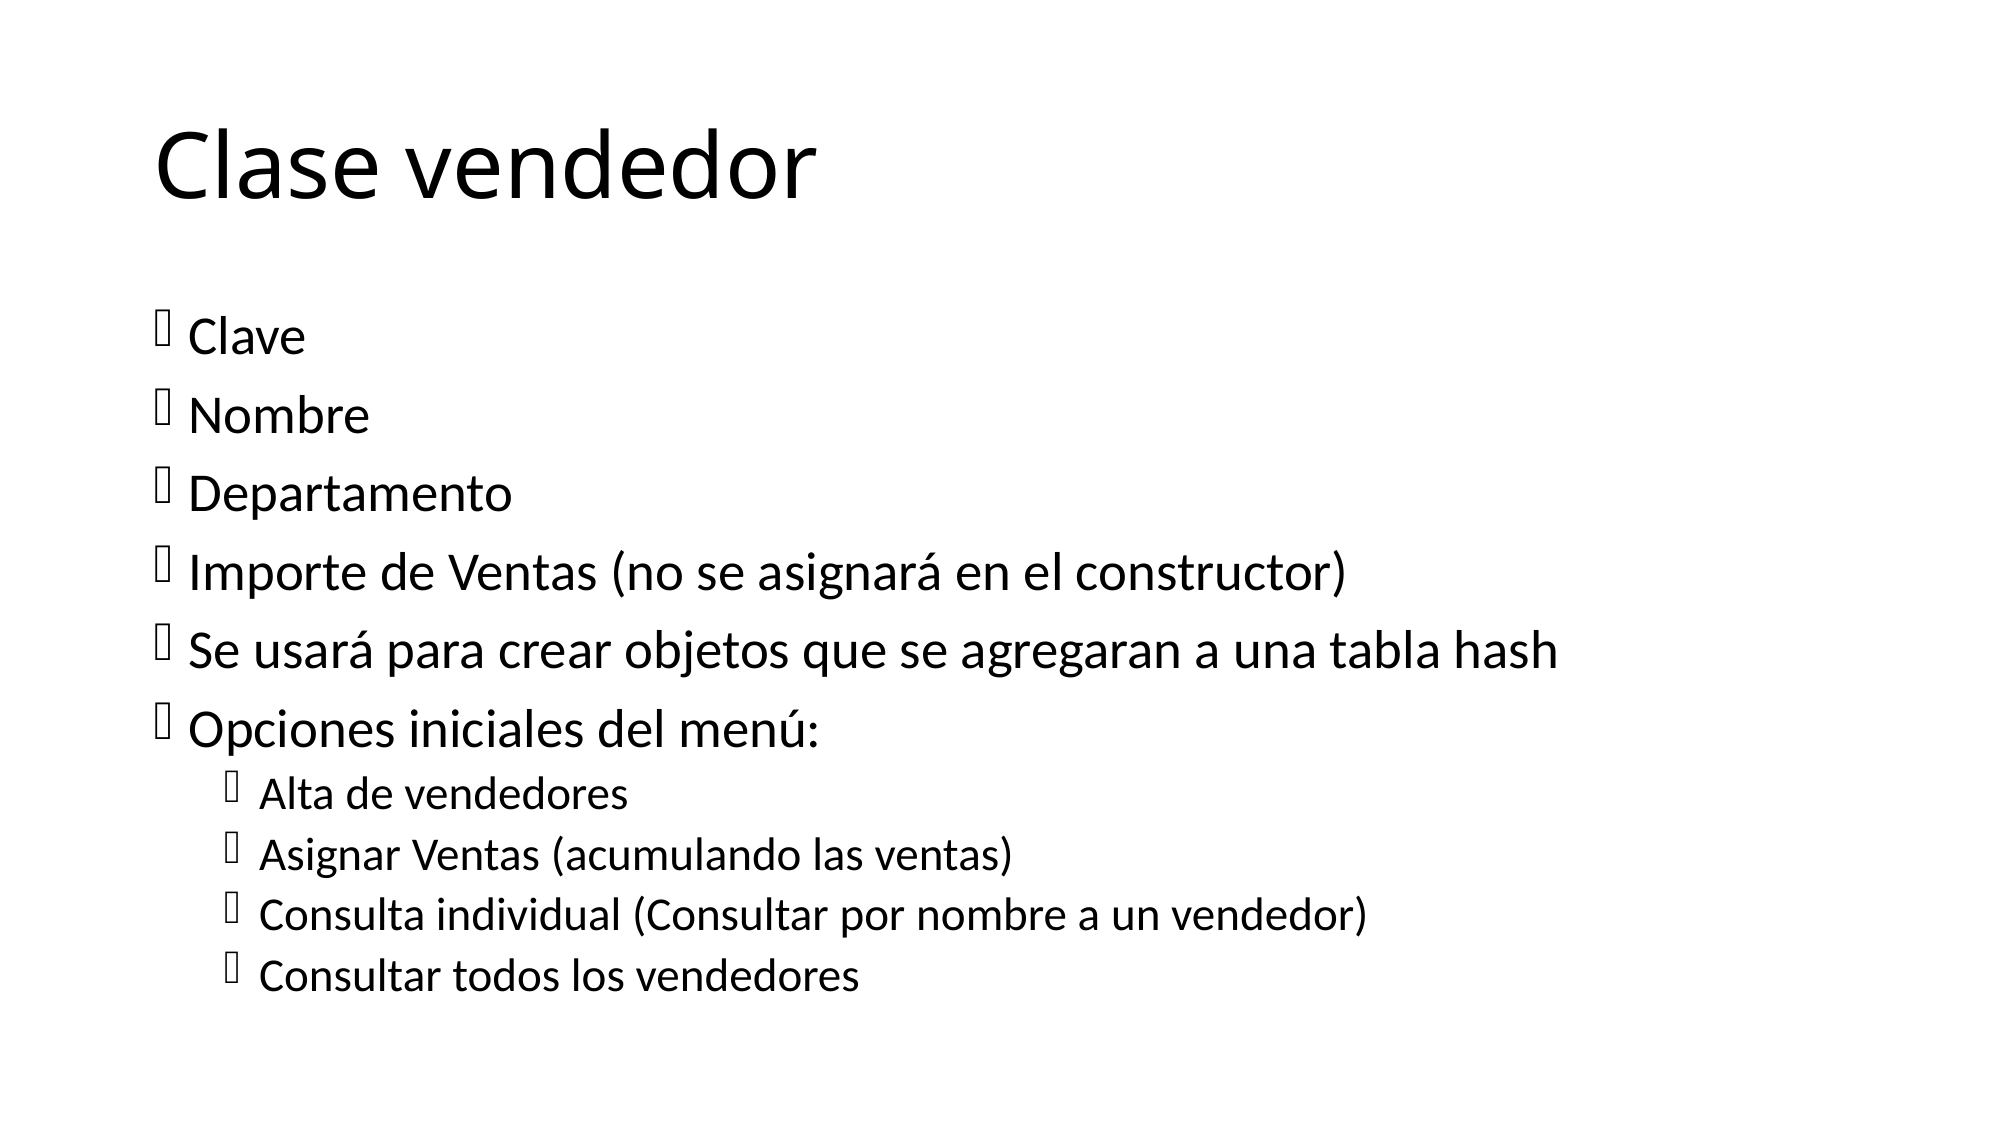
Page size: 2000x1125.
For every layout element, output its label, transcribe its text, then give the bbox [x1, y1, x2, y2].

list Clave Nombre Departamento Importe de Ventas (no se asignará en el constructor) Se usará para crear objetos que se agregaran a una tabla hash Opciones iniciales del menú: Alta de vendedores Asignar Ventas (acumulando las ventas) Consulta individual (Consultar por nombre a un vendedor) Consultar todos los vendedores [138, 299, 1864, 1014]
title Clase vendedor [138, 60, 1864, 278]
